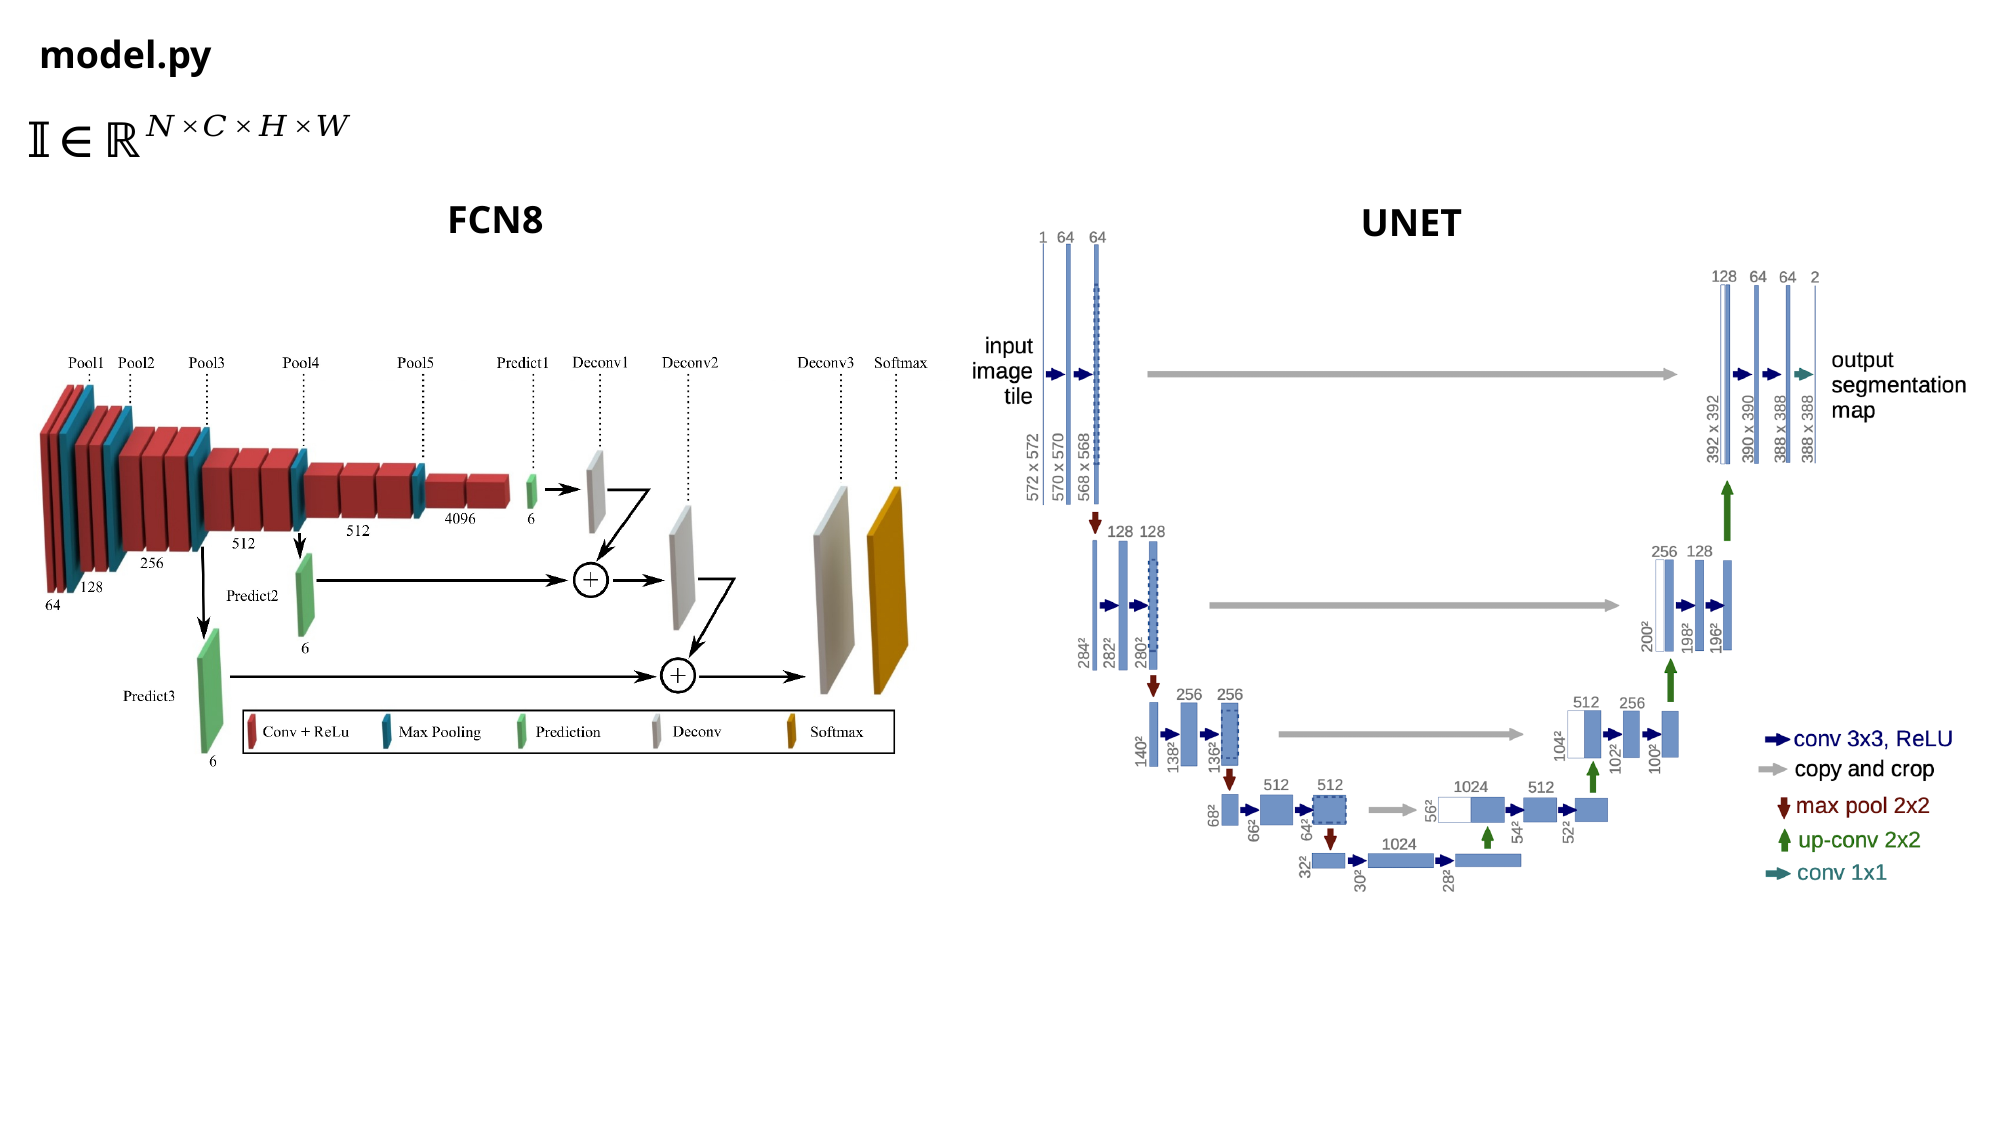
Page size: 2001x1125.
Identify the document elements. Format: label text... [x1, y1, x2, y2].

text_box model.py [24, 23, 227, 83]
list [26, 344, 961, 781]
picture [971, 218, 1982, 907]
text_box UNET [1345, 191, 1477, 218]
text_box FCN8 [432, 188, 559, 248]
